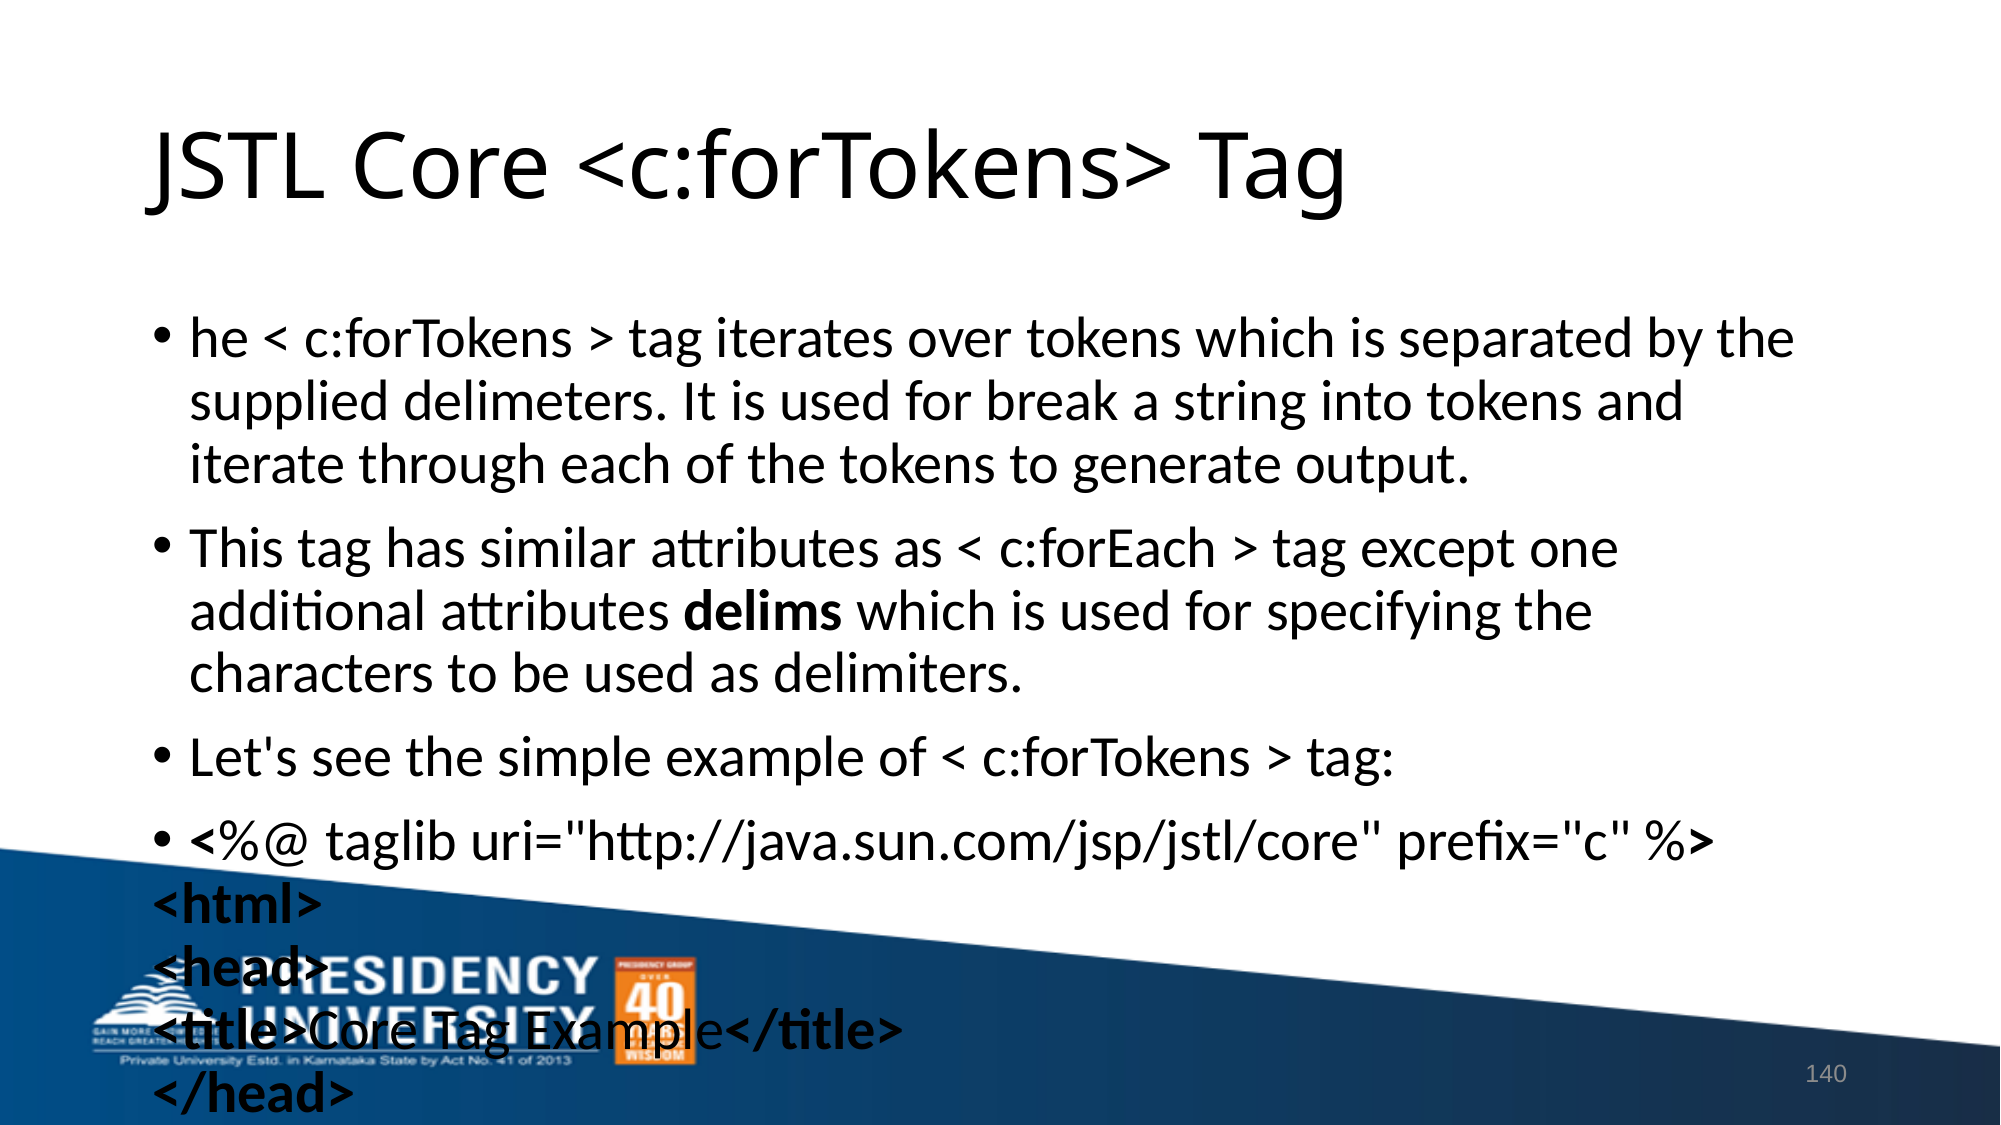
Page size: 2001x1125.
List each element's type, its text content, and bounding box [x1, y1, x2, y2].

title JSTL Core <c:forTokens> Tag [137, 59, 1863, 278]
list he < c:forTokens > tag iterates over tokens which is separated by the supplied delimeters. It is used for break a string into tokens and iterate through each of the tokens to generate output. This tag has similar attributes as < c:forEach > tag except one additional attributes delims which is used for specifying the characters to be used as delimiters. Let's see the simple example of < c:forTokens > tag: <%@ taglib uri="http://java.sun.com/jsp/jstl/core" prefix="c" %> <html> <head> <title>Core Tag Example</title> </head> <body> <c:forTokens items="Rahul-Nakul-Rajesh" delims="-" var="name"> <c:out value="${name}"/><p> </c:forTokens> </body> </html> [137, 299, 1863, 1014]
picture [0, 845, 2000, 1125]
slide_number 140 [1412, 1042, 1863, 1103]
